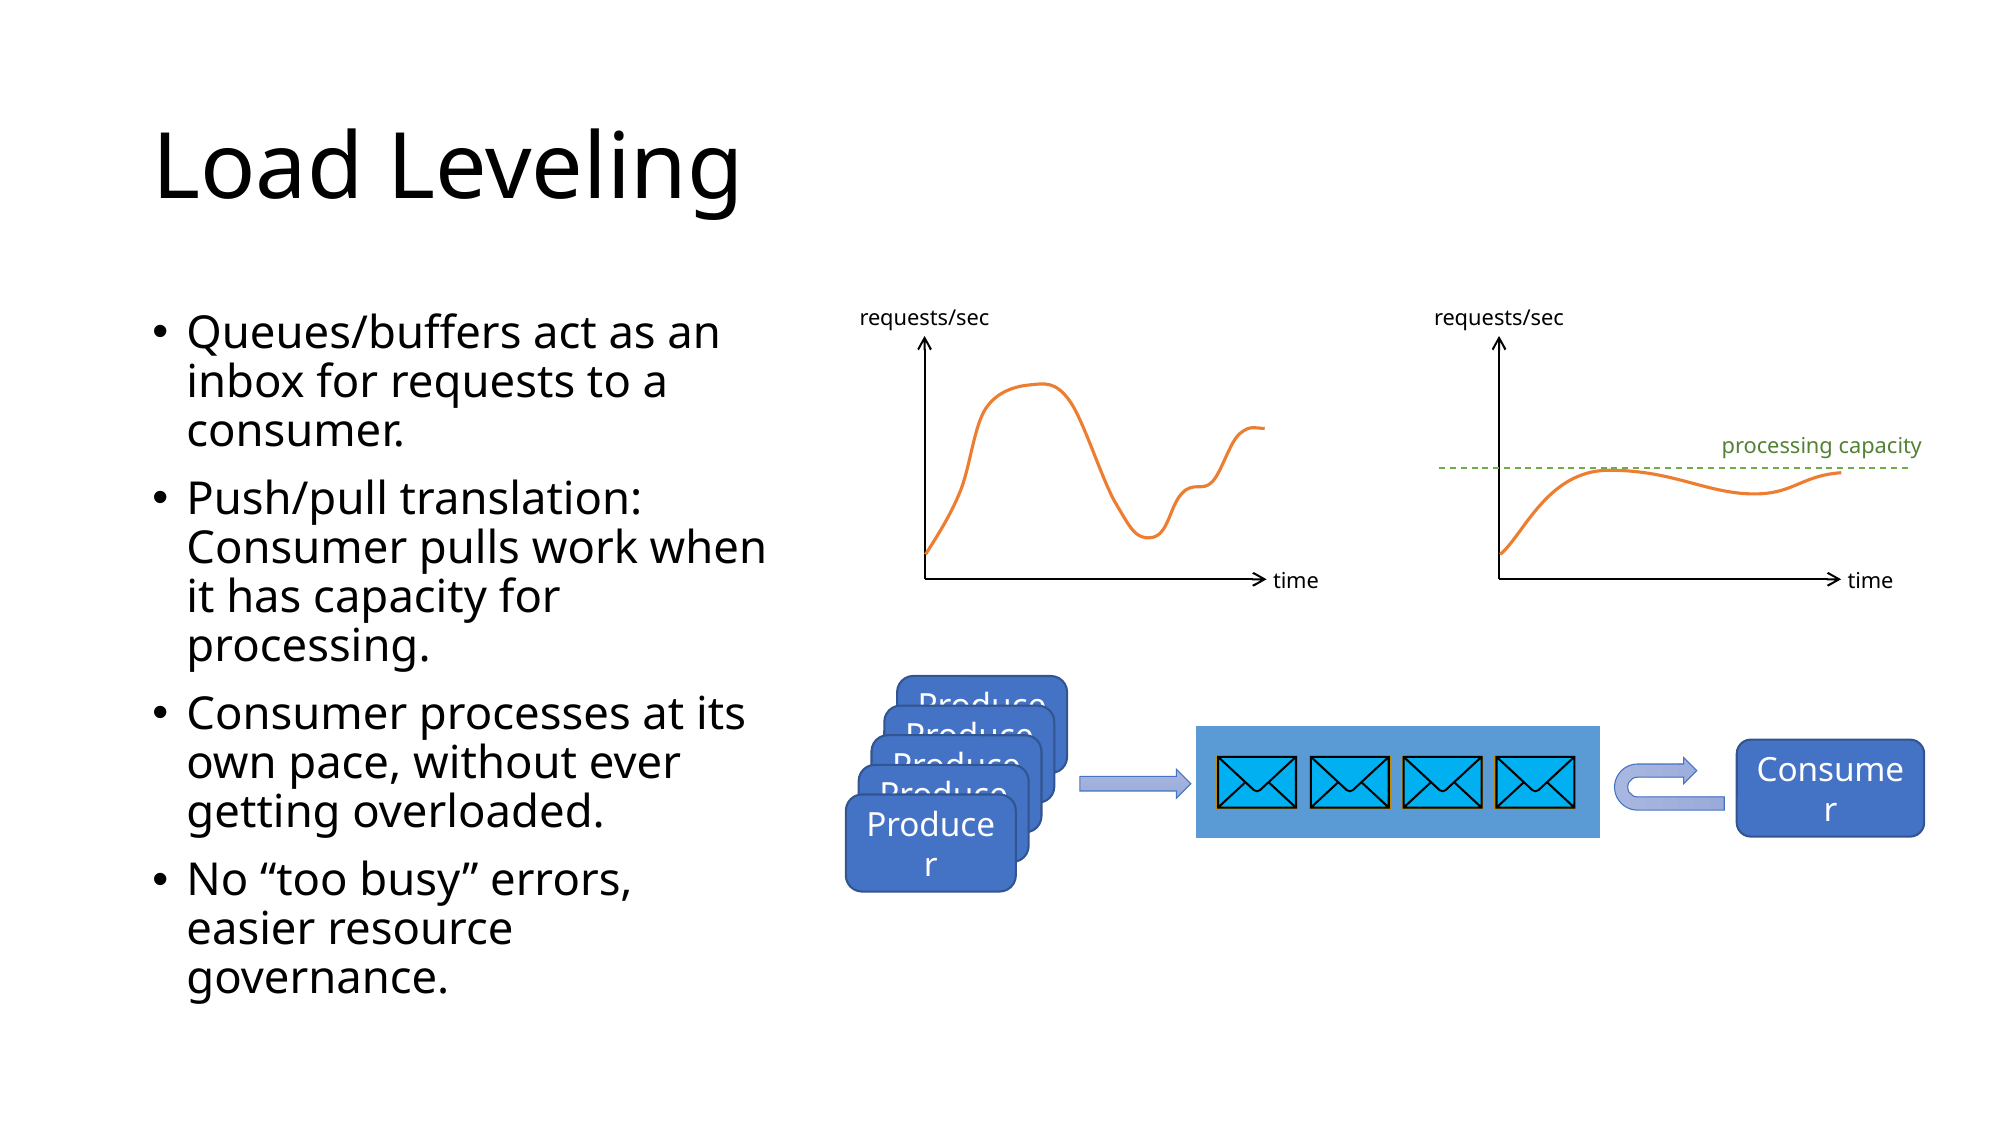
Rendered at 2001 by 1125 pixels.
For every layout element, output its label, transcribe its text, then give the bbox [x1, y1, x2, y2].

text_box Producer [883, 704, 1056, 803]
text_box [1193, 723, 1603, 841]
text_box requests/sec [1419, 295, 1579, 337]
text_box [1309, 755, 1390, 809]
title Load Leveling [137, 59, 1863, 278]
text_box Producer [844, 793, 1017, 893]
list Queues/buffers act as an inbox for requests to a consumer. Push/pull translation: Consumer pulls work when it has capacity for processing. Consumer processes at its own pace, without ever getting overloaded. No “too busy” errors, easier resource governance. [137, 299, 786, 1014]
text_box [858, 295, 1328, 599]
text_box time [1832, 559, 1909, 601]
text_box [1079, 767, 1192, 800]
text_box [1402, 755, 1483, 809]
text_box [1495, 755, 1576, 809]
text_box [1500, 469, 1842, 556]
text_box Producer [870, 734, 1043, 833]
text_box Consumer [1735, 738, 1926, 838]
text_box Producer [857, 763, 1030, 863]
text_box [1216, 755, 1298, 809]
text_box [1613, 756, 1725, 811]
text_box processing capacity [1706, 424, 1937, 465]
text_box Producer [896, 674, 1069, 774]
